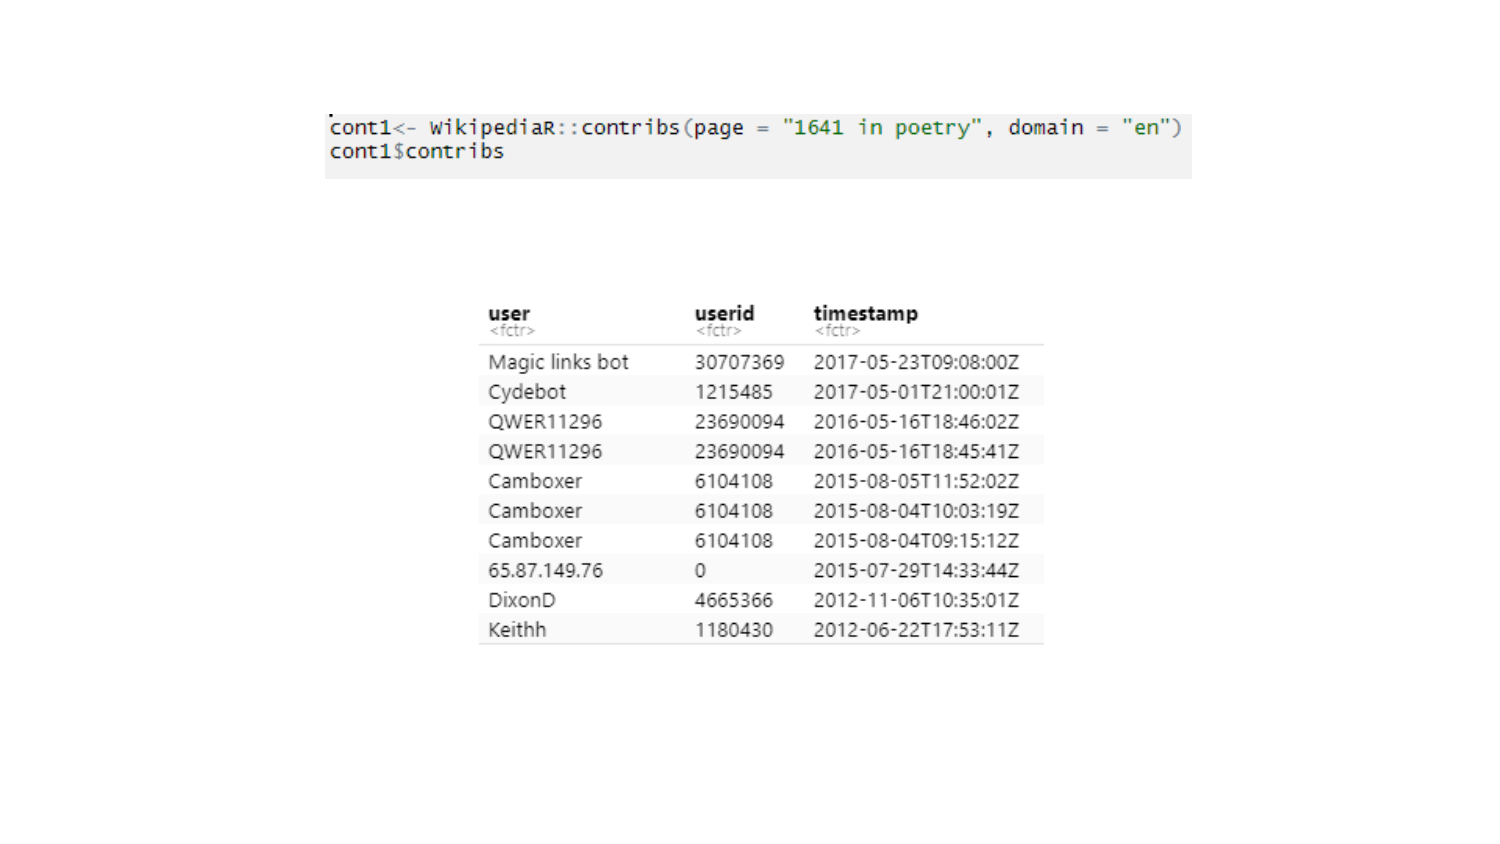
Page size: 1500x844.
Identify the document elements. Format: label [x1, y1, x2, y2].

picture [325, 113, 1192, 179]
picture [473, 302, 1045, 659]
